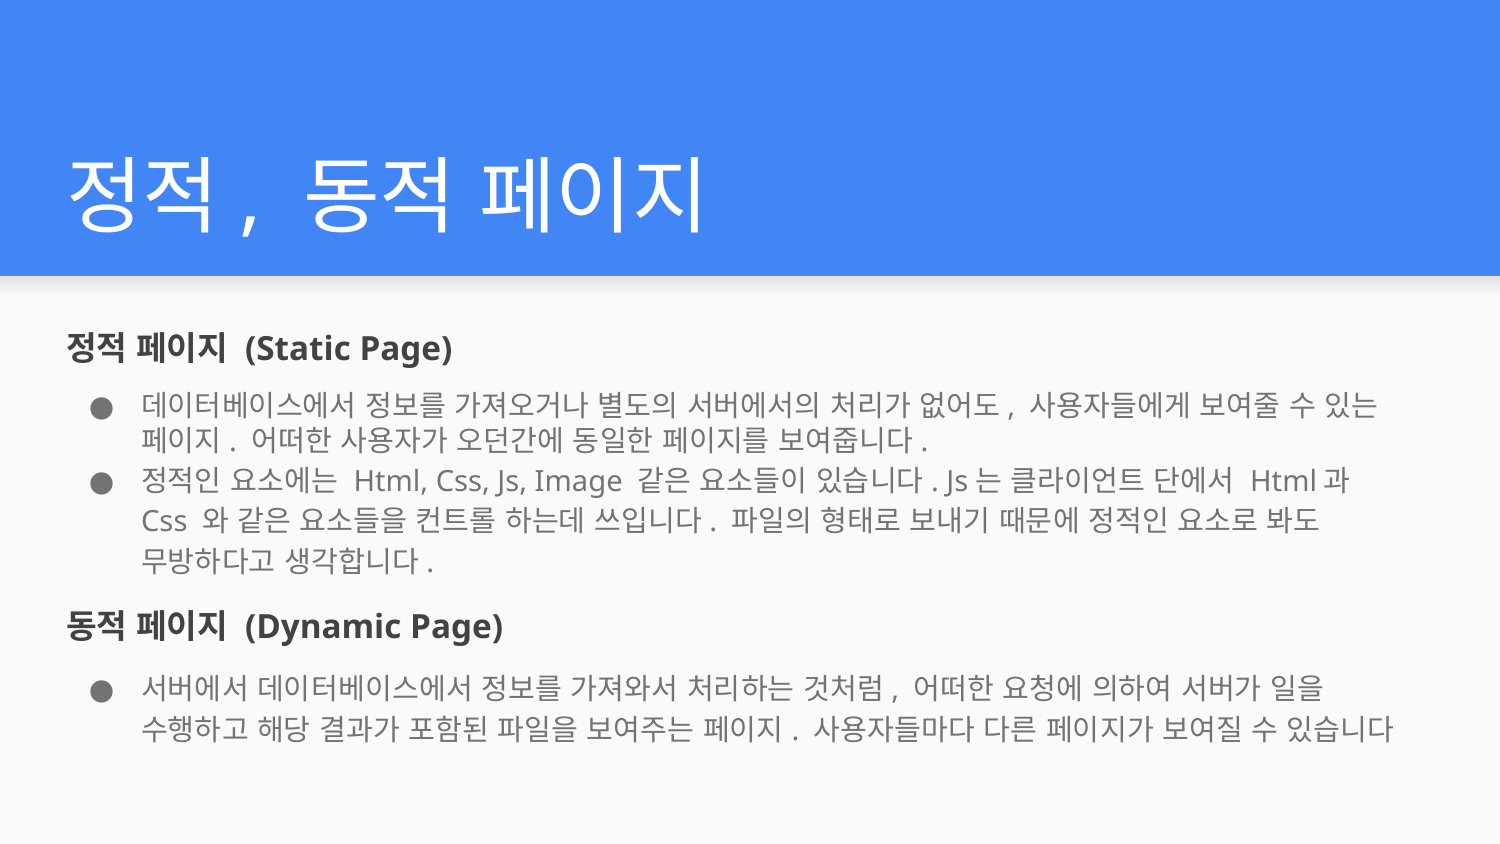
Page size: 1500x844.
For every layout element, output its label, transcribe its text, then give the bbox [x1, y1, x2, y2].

list 정적 페이지 (Static Page) 데이터베이스에서 정보를 가져오거나 별도의 서버에서의 처리가 없어도, 사용자들에게 보여줄 수 있는 페이지. 어떠한 사용자가 오던간에 동일한 페이지를 보여줍니다. 정적인 요소에는 Html, Css, Js, Image 같은 요소들이 있습니다. Js는 클라이언트 단에서 Html과 Css 와 같은 요소들을 컨트롤 하는데 쓰입니다. 파일의 형태로 보내기 때문에 정적인 요소로 봐도 무방하다고 생각합니다. 동적 페이지 (Dynamic Page) 서버에서 데이터베이스에서 정보를 가져와서 처리하는 것처럼, 어떠한 요청에 의하여 서버가 일을 수행하고 해당 결과가 포함된 파일을 보여주는 페이지. 사용자들마다 다른 페이지가 보여질 수 있습니다 [51, 305, 1423, 822]
title 정적, 동적 페이지 [51, 163, 1449, 258]
